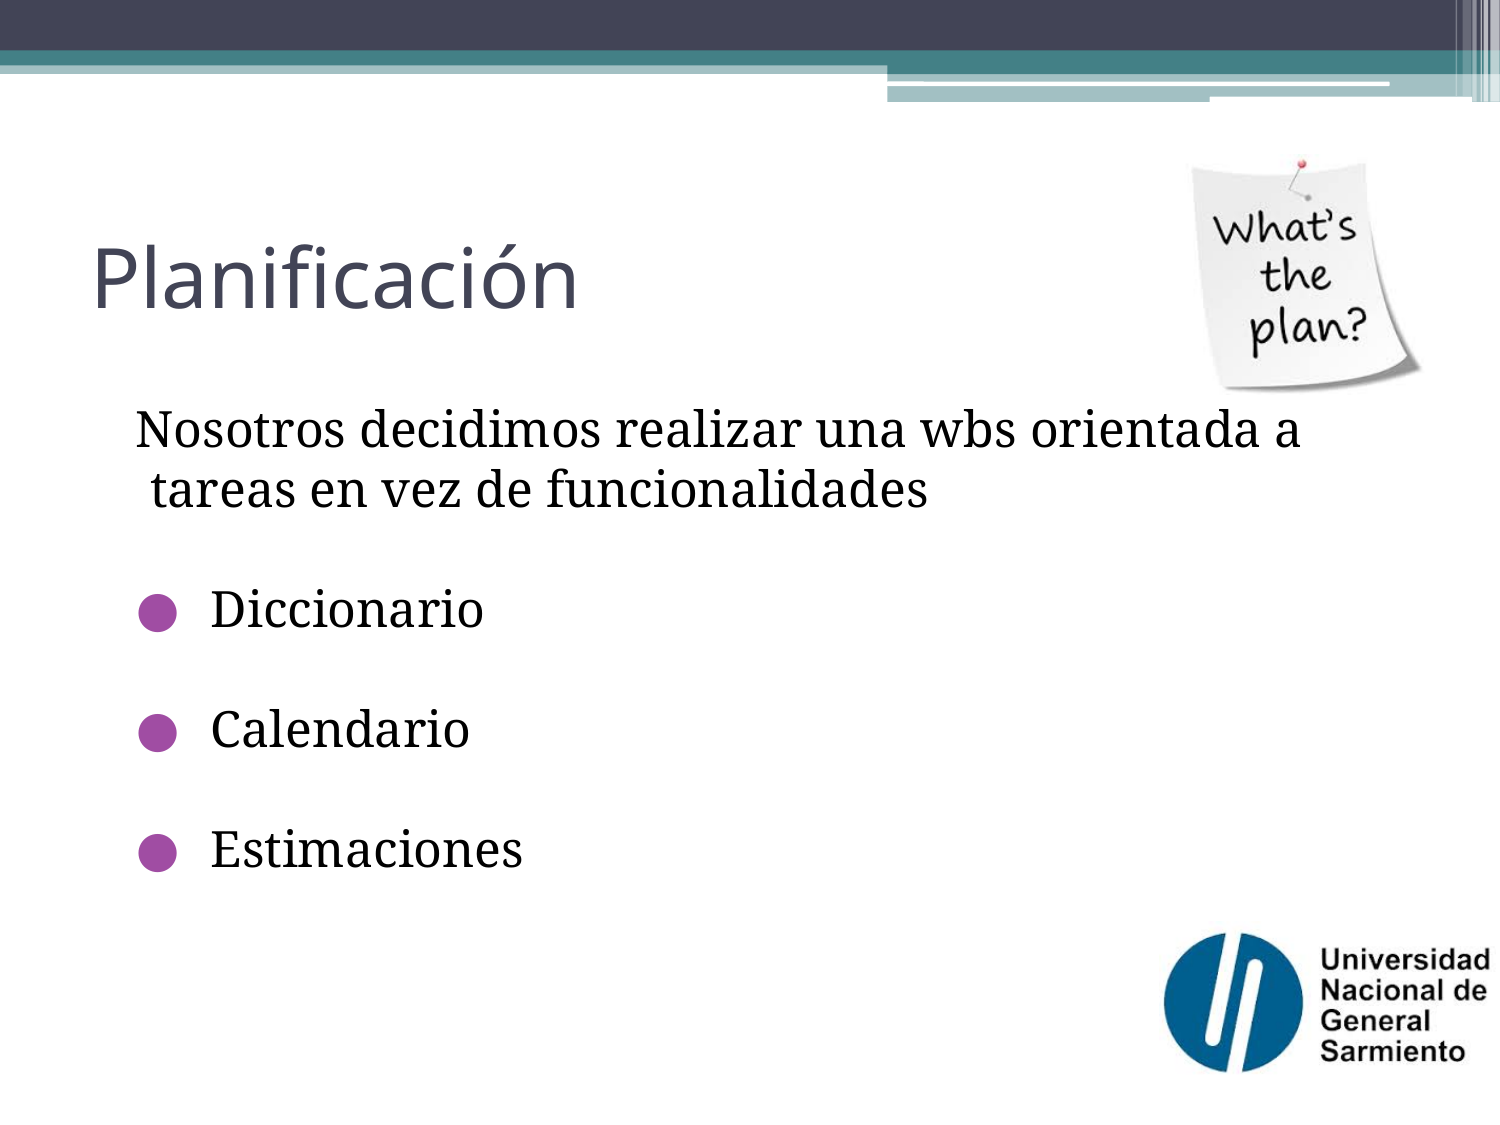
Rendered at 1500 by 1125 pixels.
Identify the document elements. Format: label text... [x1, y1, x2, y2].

title Planificación [75, 187, 1179, 363]
list Nosotros decidimos realizar una wbs orientada a tareas en vez de funcionalidades Diccionario Calendario Estimaciones [75, 382, 1414, 1090]
picture [1414, 921, 1500, 1079]
picture [1184, 154, 1426, 396]
